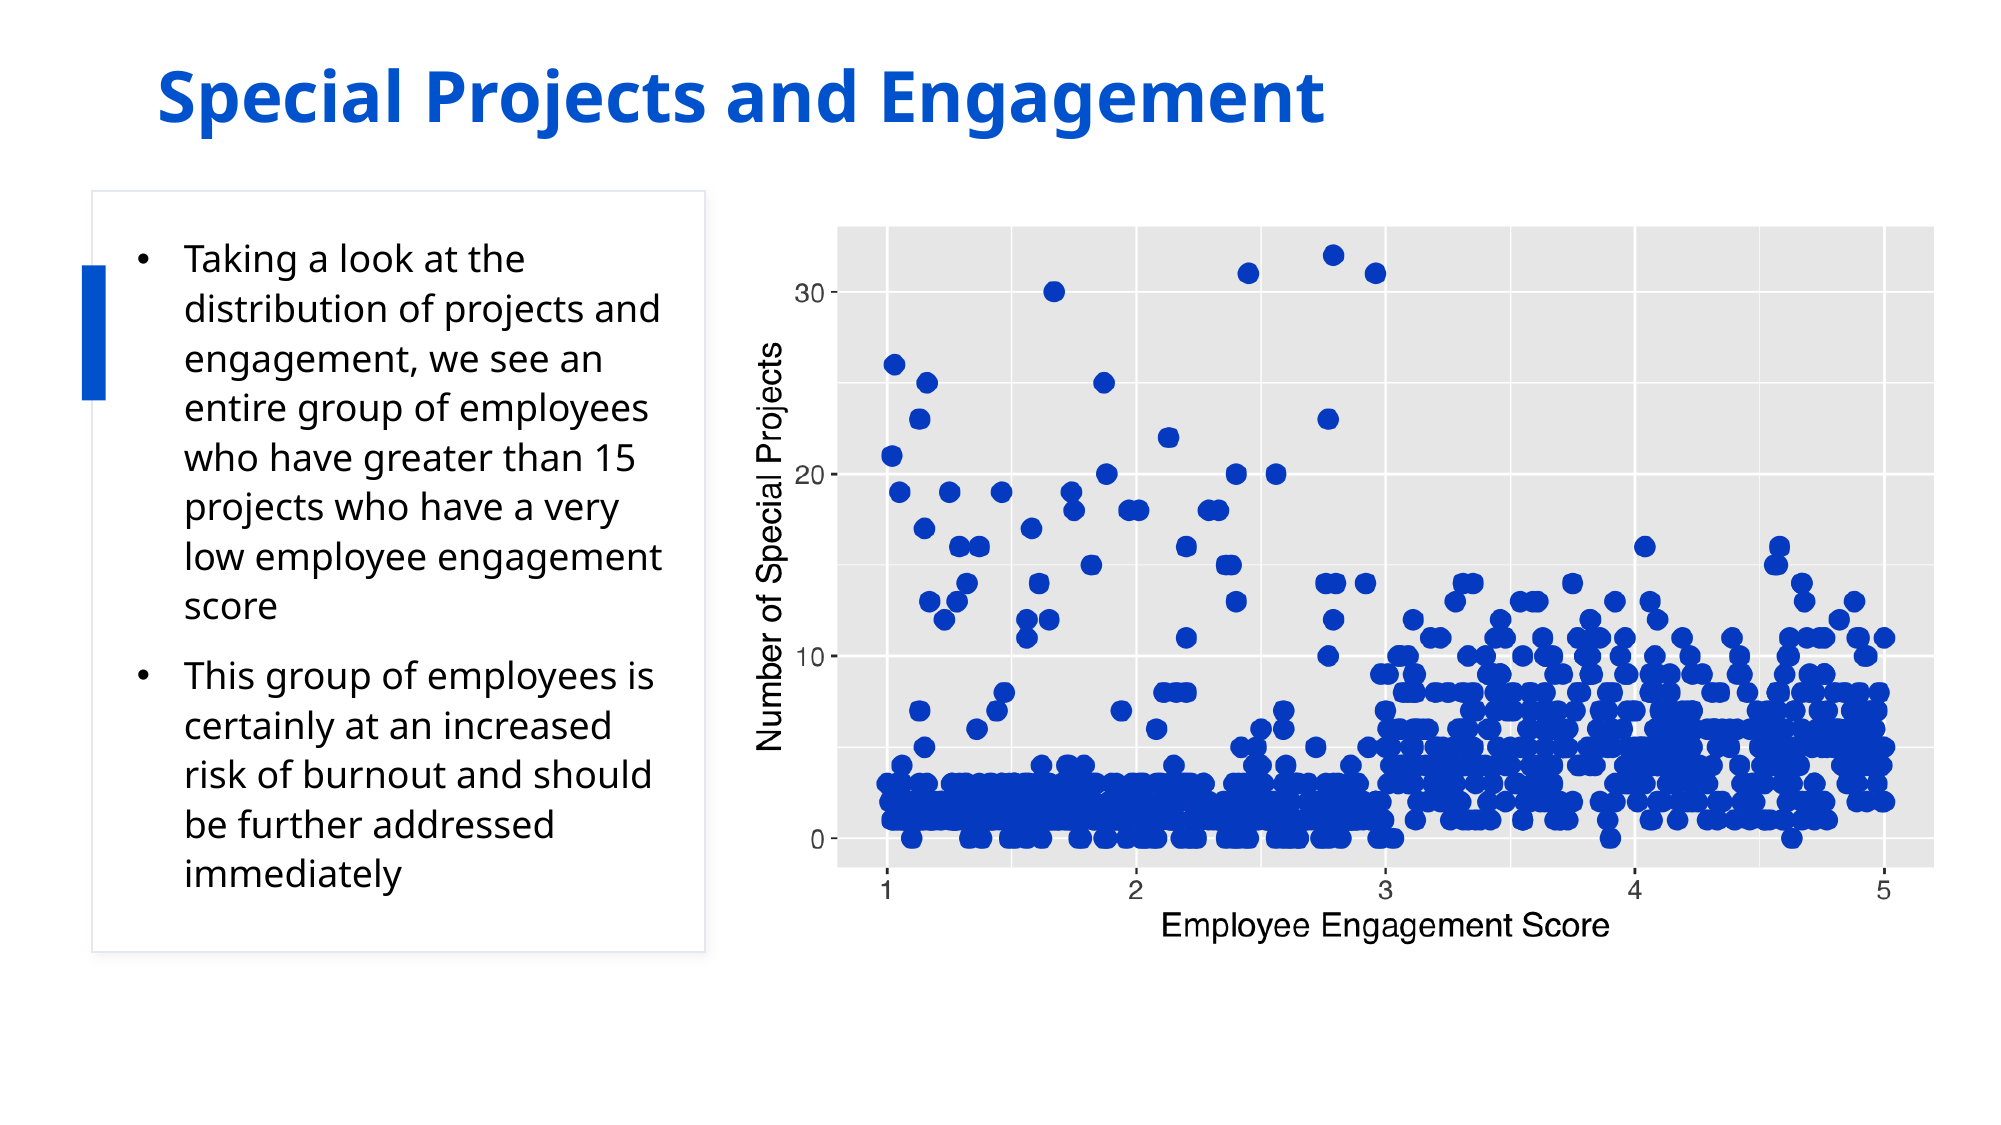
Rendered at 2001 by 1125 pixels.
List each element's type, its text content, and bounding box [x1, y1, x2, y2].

picture [743, 213, 1947, 956]
title Special Projects and Engagement [142, 44, 1680, 162]
list Taking a look at the distribution of projects and engagement, we see an entire group of employees who have greater than 15 projects who have a very low employee engagement score This group of employees is certainly at an increased risk of burnout and should be further addressed immediately [121, 223, 685, 942]
